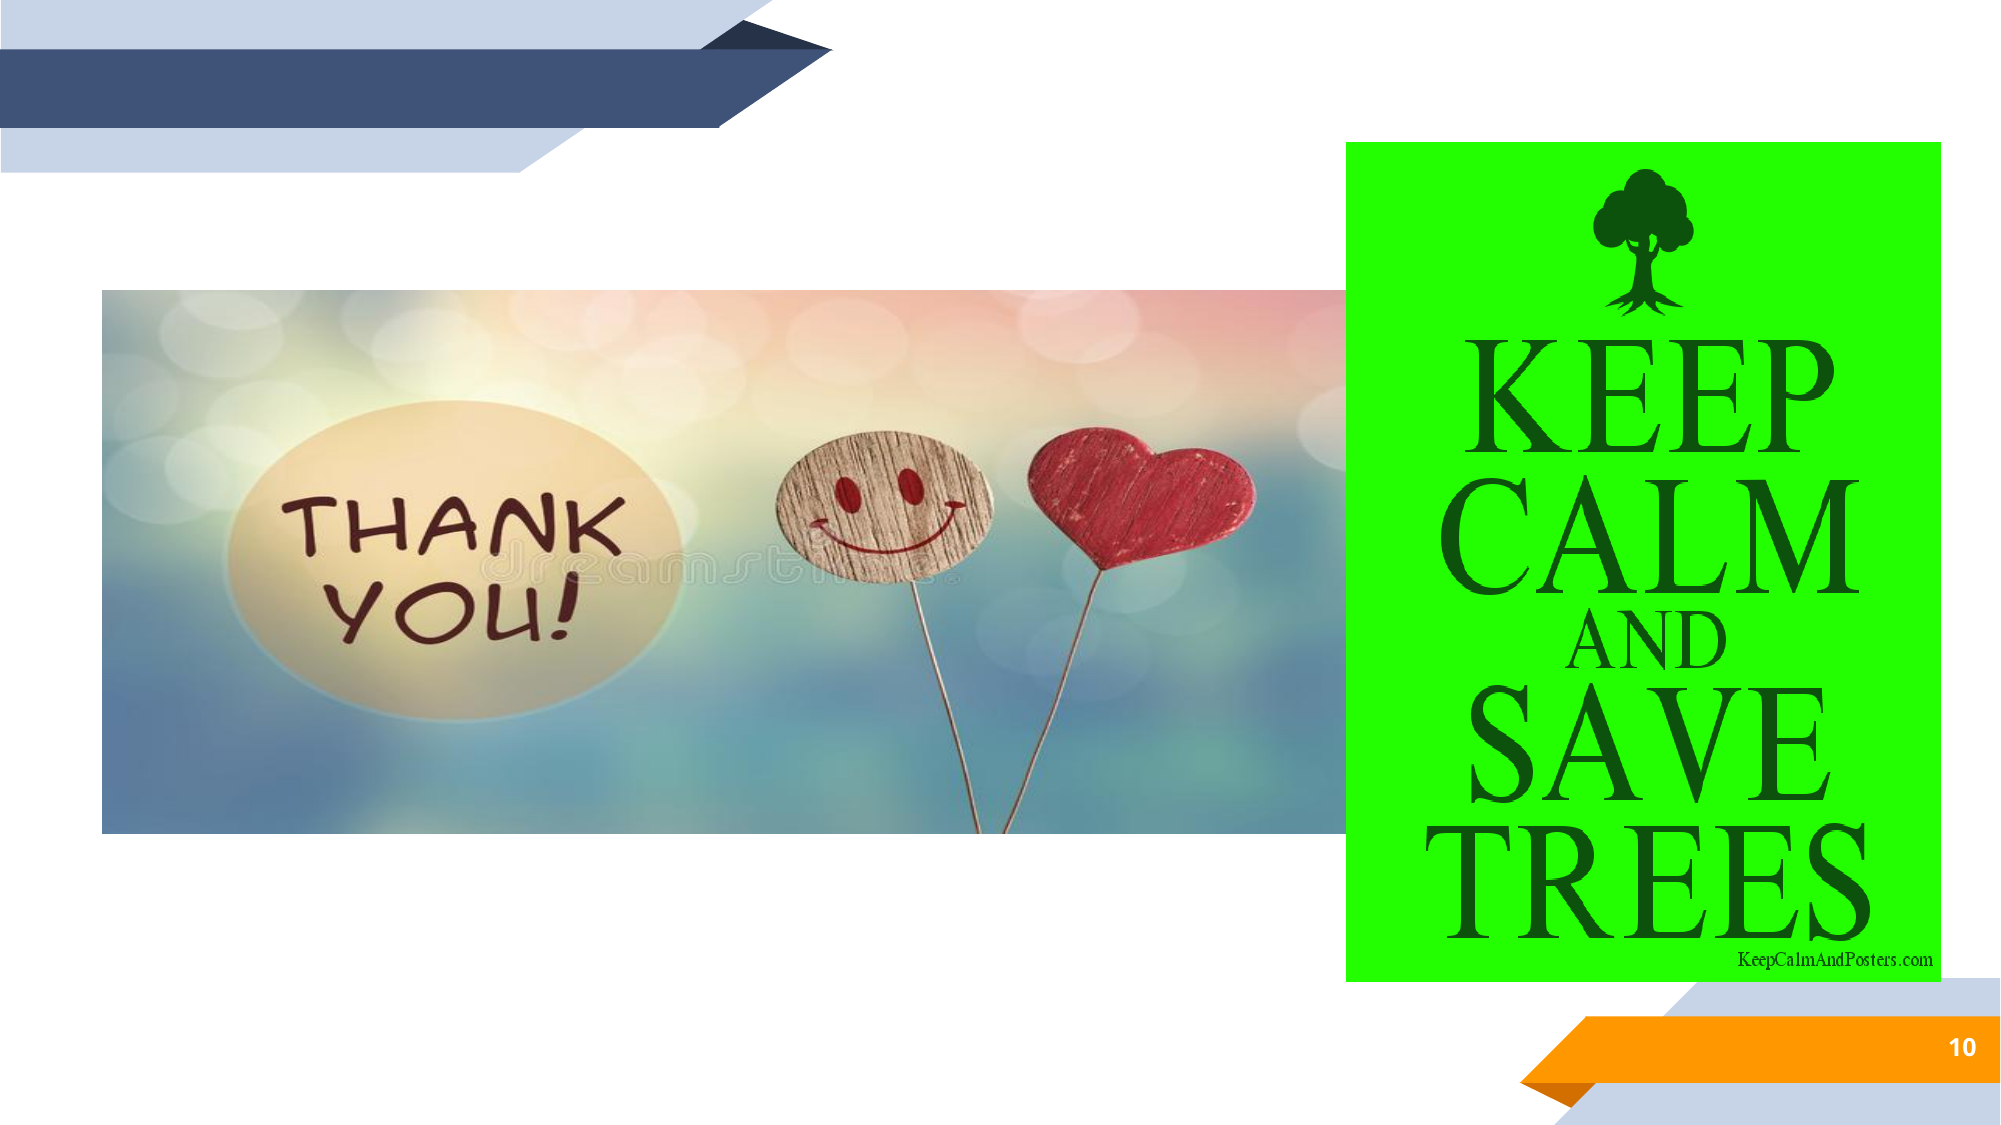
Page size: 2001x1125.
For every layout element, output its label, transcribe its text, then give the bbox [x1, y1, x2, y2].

slide_number 10 [1666, 1014, 1992, 1084]
picture [102, 141, 1941, 982]
